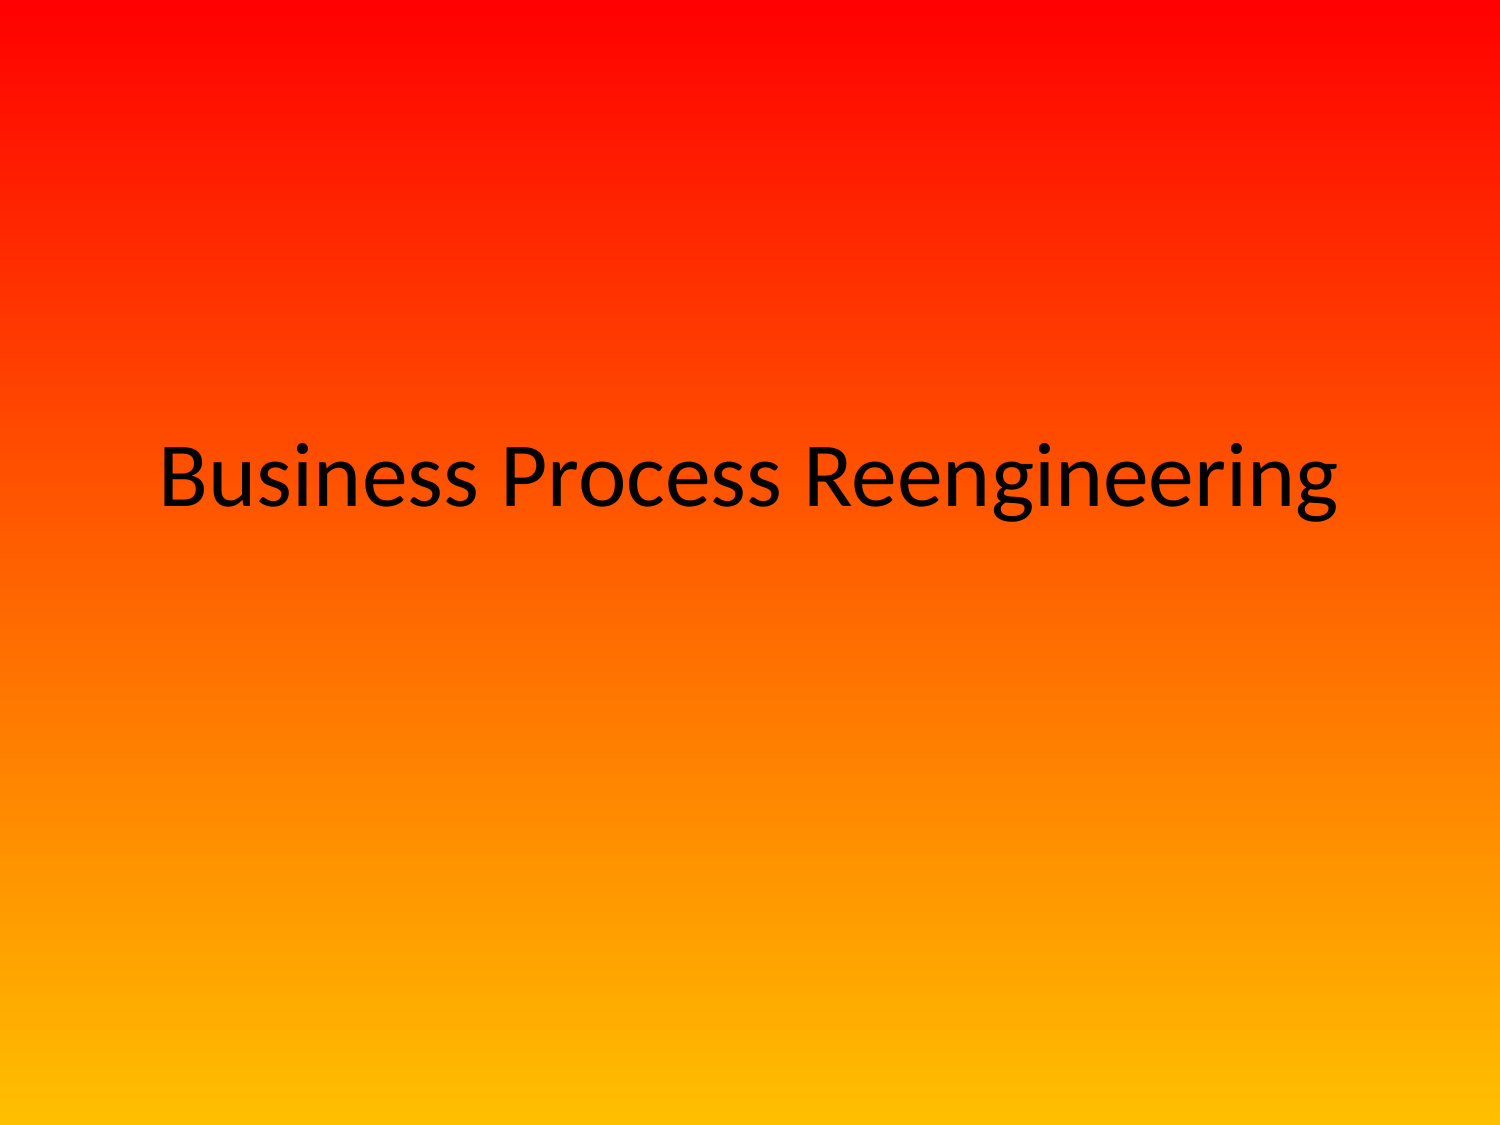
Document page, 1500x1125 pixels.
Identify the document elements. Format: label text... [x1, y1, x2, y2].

title Business Process Reengineering [112, 349, 1388, 591]
